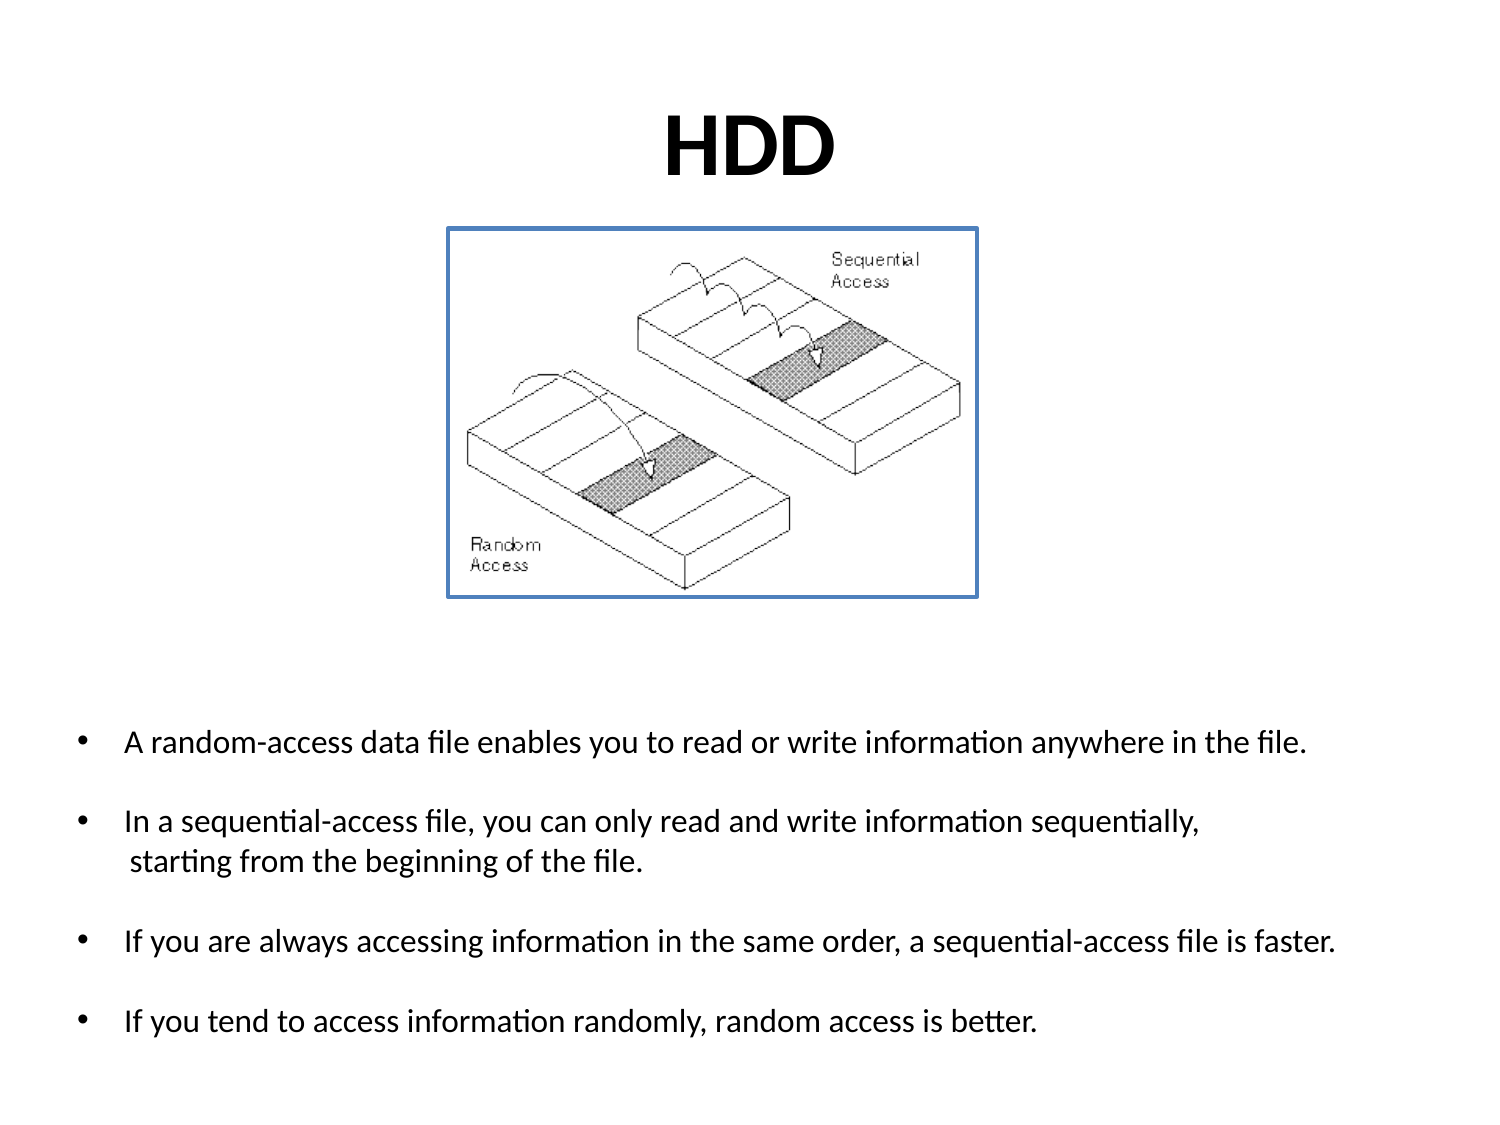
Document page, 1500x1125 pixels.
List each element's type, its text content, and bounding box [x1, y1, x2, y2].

text_box A random-access data file enables you to read or write information anywhere in the file. In a sequential-access file, you can only read and write information sequentially, starting from the beginning of the file. If you are always accessing information in the same order, a sequential-access file is faster. If you tend to access information randomly, random access is better. [62, 712, 1475, 1087]
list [449, 230, 976, 595]
title HDD [75, 45, 1425, 233]
